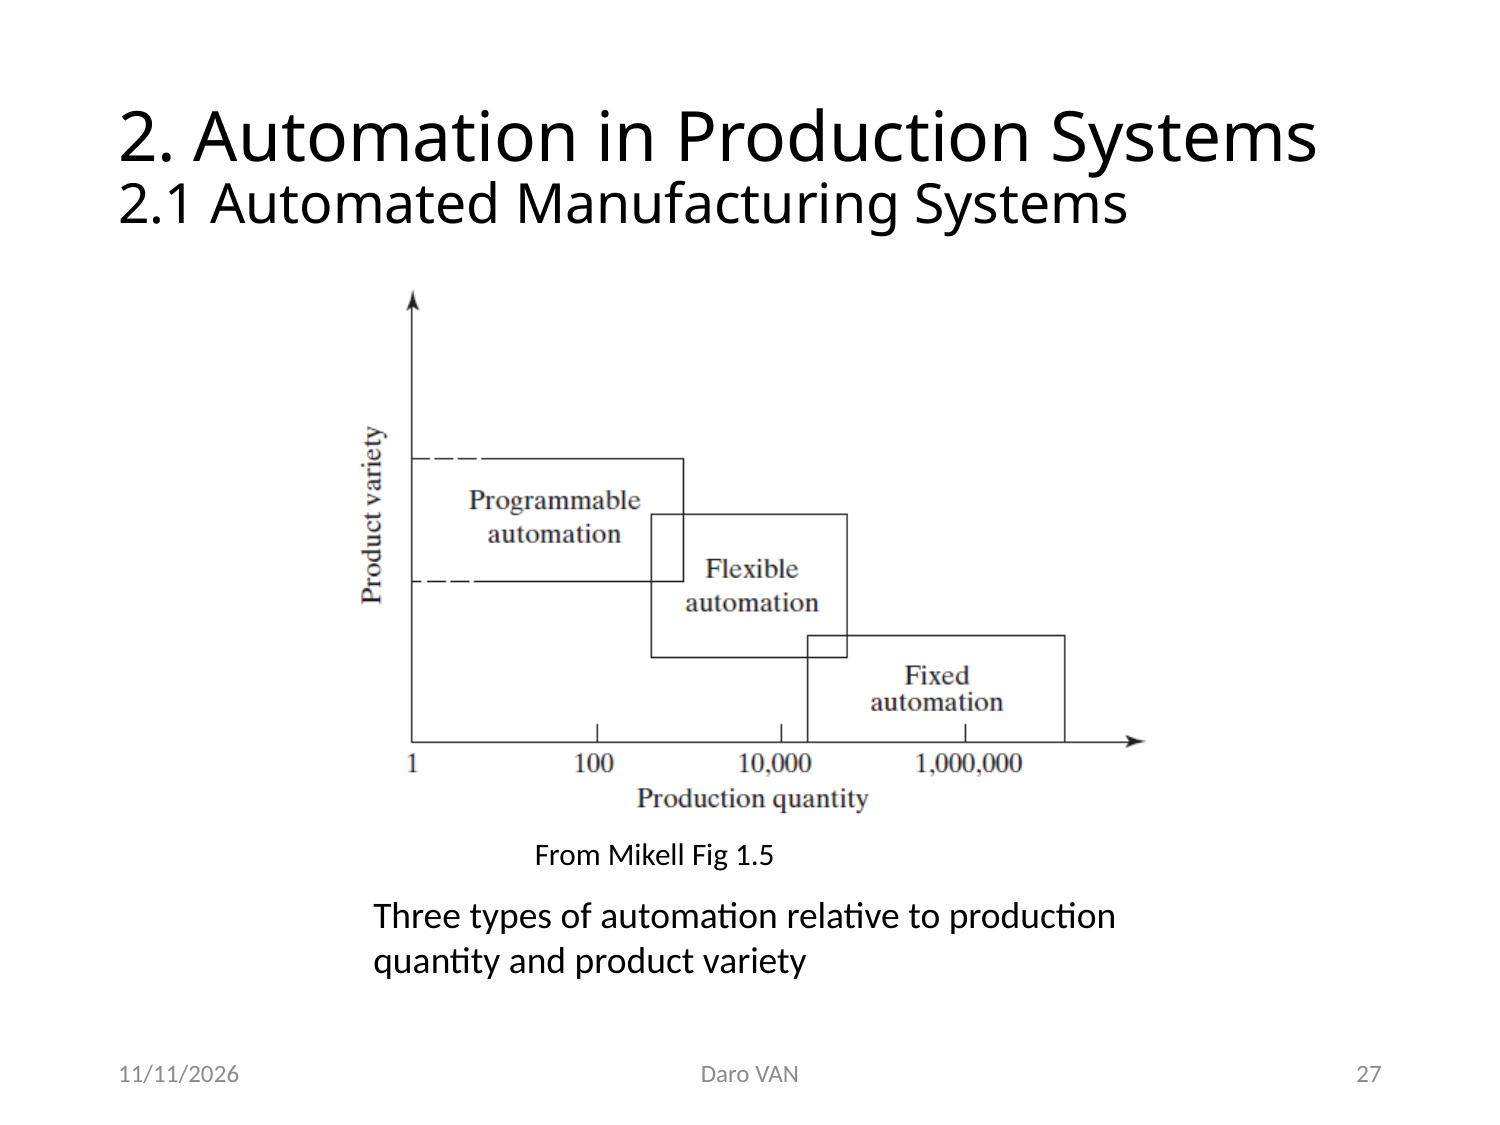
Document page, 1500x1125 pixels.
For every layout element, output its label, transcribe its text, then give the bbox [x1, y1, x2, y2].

slide_number 27 [1059, 1042, 1397, 1103]
footer Daro VAN [496, 1042, 1004, 1103]
picture [271, 277, 1168, 828]
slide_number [103, 1042, 441, 1103]
title 2. Automation in Production Systems 2.1 Automated Manufacturing Systems [103, 59, 1397, 278]
text_box From Mikell Fig 1.5 [520, 827, 1204, 880]
text_box Three types of automation relative to production quantity and product variety [358, 883, 1142, 989]
